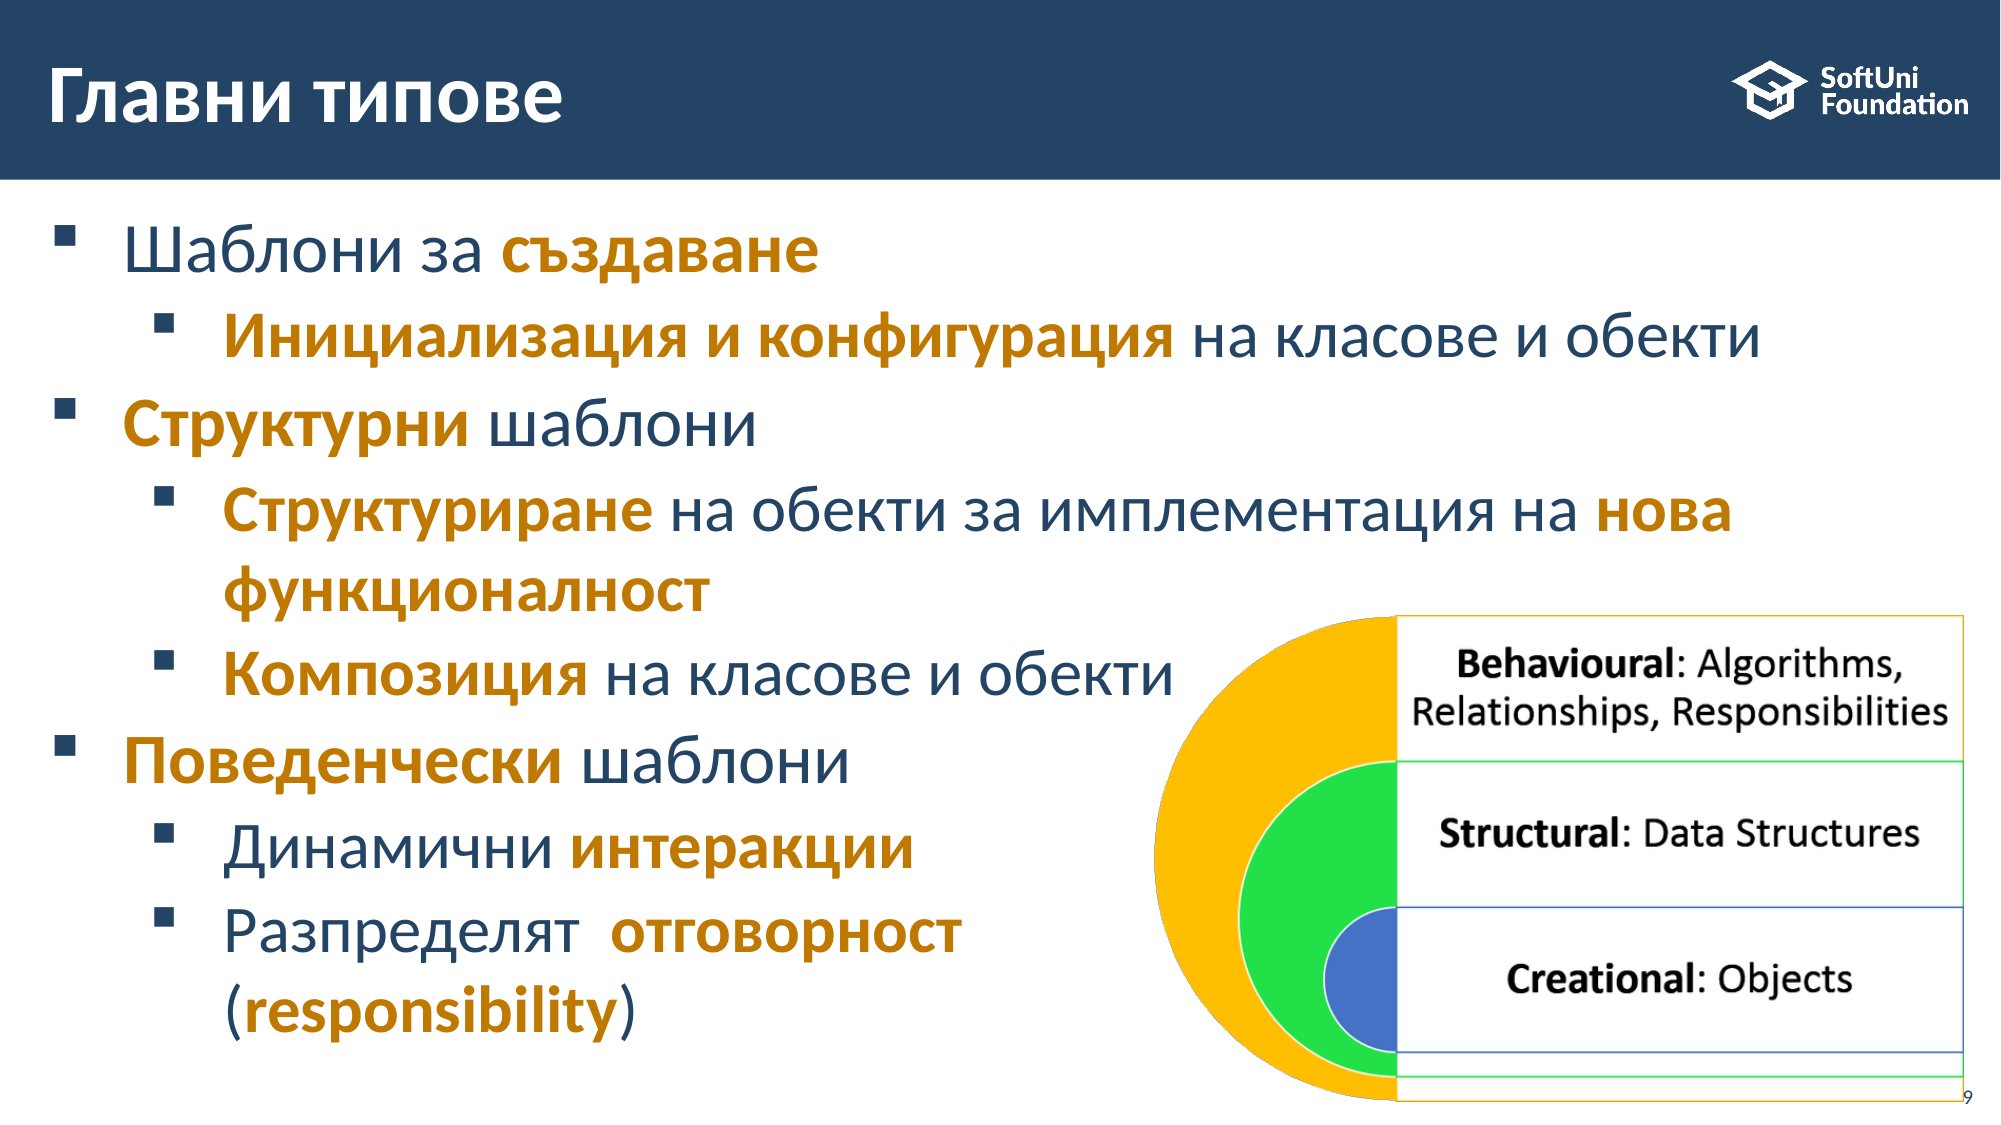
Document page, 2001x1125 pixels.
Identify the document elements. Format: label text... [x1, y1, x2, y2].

title Главни типове [31, 16, 1716, 162]
picture [1148, 613, 1967, 1105]
list Шаблони за създаване Инициализация и конфигурация на класове и обекти Структурни шаблони Структуриране на обекти за имплементация на нова функционалност Композиция на класове и обекти Поведенчески шаблони Динамични интеракции Разпределят отговорност (responsibility) [31, 196, 1970, 615]
text_box 9 [1927, 1067, 1989, 1117]
picture [1731, 60, 1968, 120]
text_box [25, 202, 1963, 1102]
